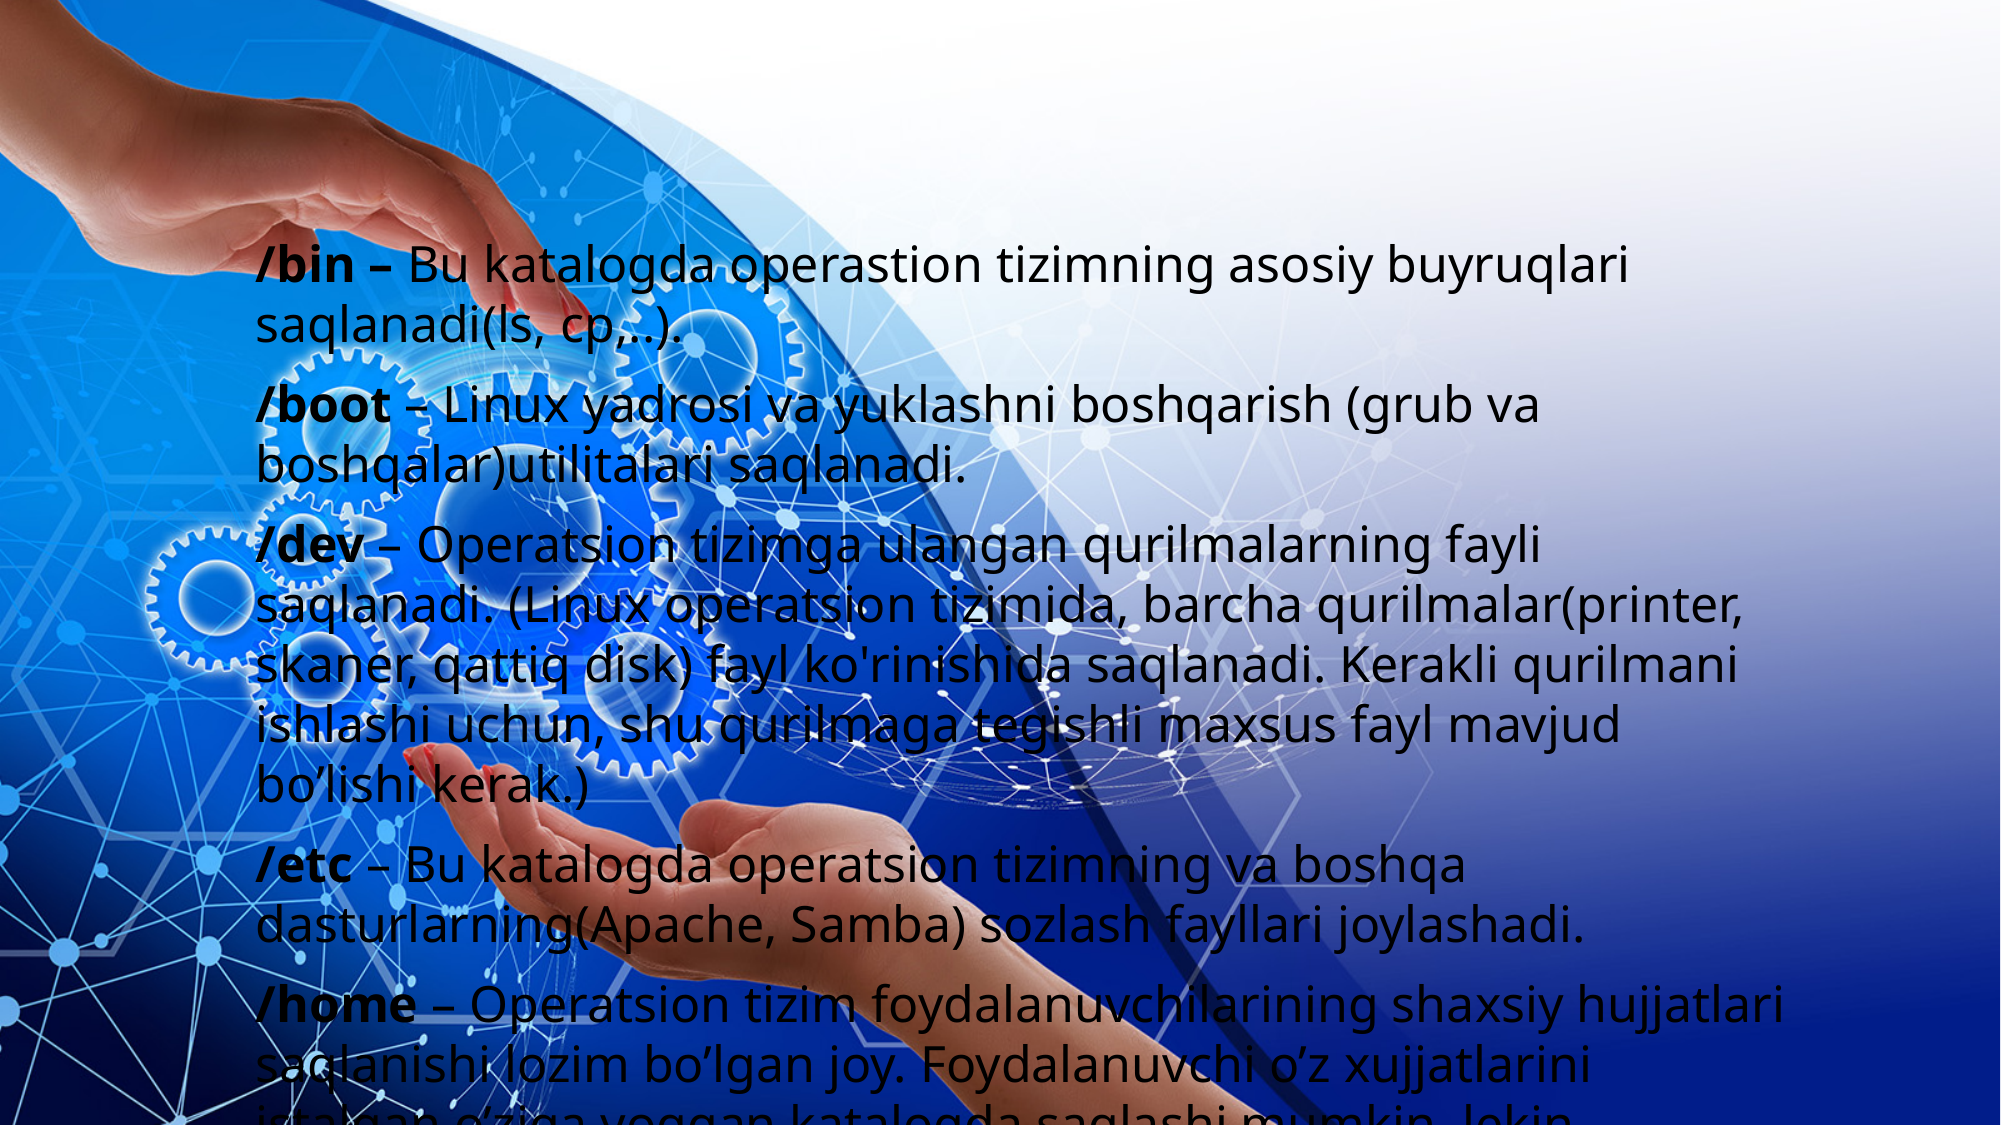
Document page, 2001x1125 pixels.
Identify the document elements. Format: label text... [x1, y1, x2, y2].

picture [0, 0, 2001, 1125]
text_box /bin – Bu katalogda operastion tizimning asosiy buyruqlari saqlanadi(ls, cp,..). /boot – Linux yadrosi va yuklashni boshqarish (grub va boshqalar)utilitalari saqlanadi. /dev – Operatsion tizimga ulangan qurilmalarning fayli saqlanadi. (Linux operatsion tizimida, barcha qurilmalar(printer, skaner, qattiq disk) fayl ko'rinishida saqlanadi. Kerakli qurilmani ishlashi uchun, shu qurilmaga tegishli maxsus fayl mavjud bo’lishi kerak.) /etc – Bu katalogda operatsion tizimning va boshqa dasturlarning(Apache, Samba) sozlash fayllari joylashadi. /home – Operatsion tizim foydalanuvchilarining shaxsiy hujjatlari saqlanishi lozim bo’lgan joy. Foydalanuvchi o’z xujjatlarini istalgan o’ziga yoqqan katalogda saqlashi mumkin, lekin xavfsizlik jihatidan linux ushbu joyga saqlashni maslahat beradi. [240, 224, 1802, 1125]
